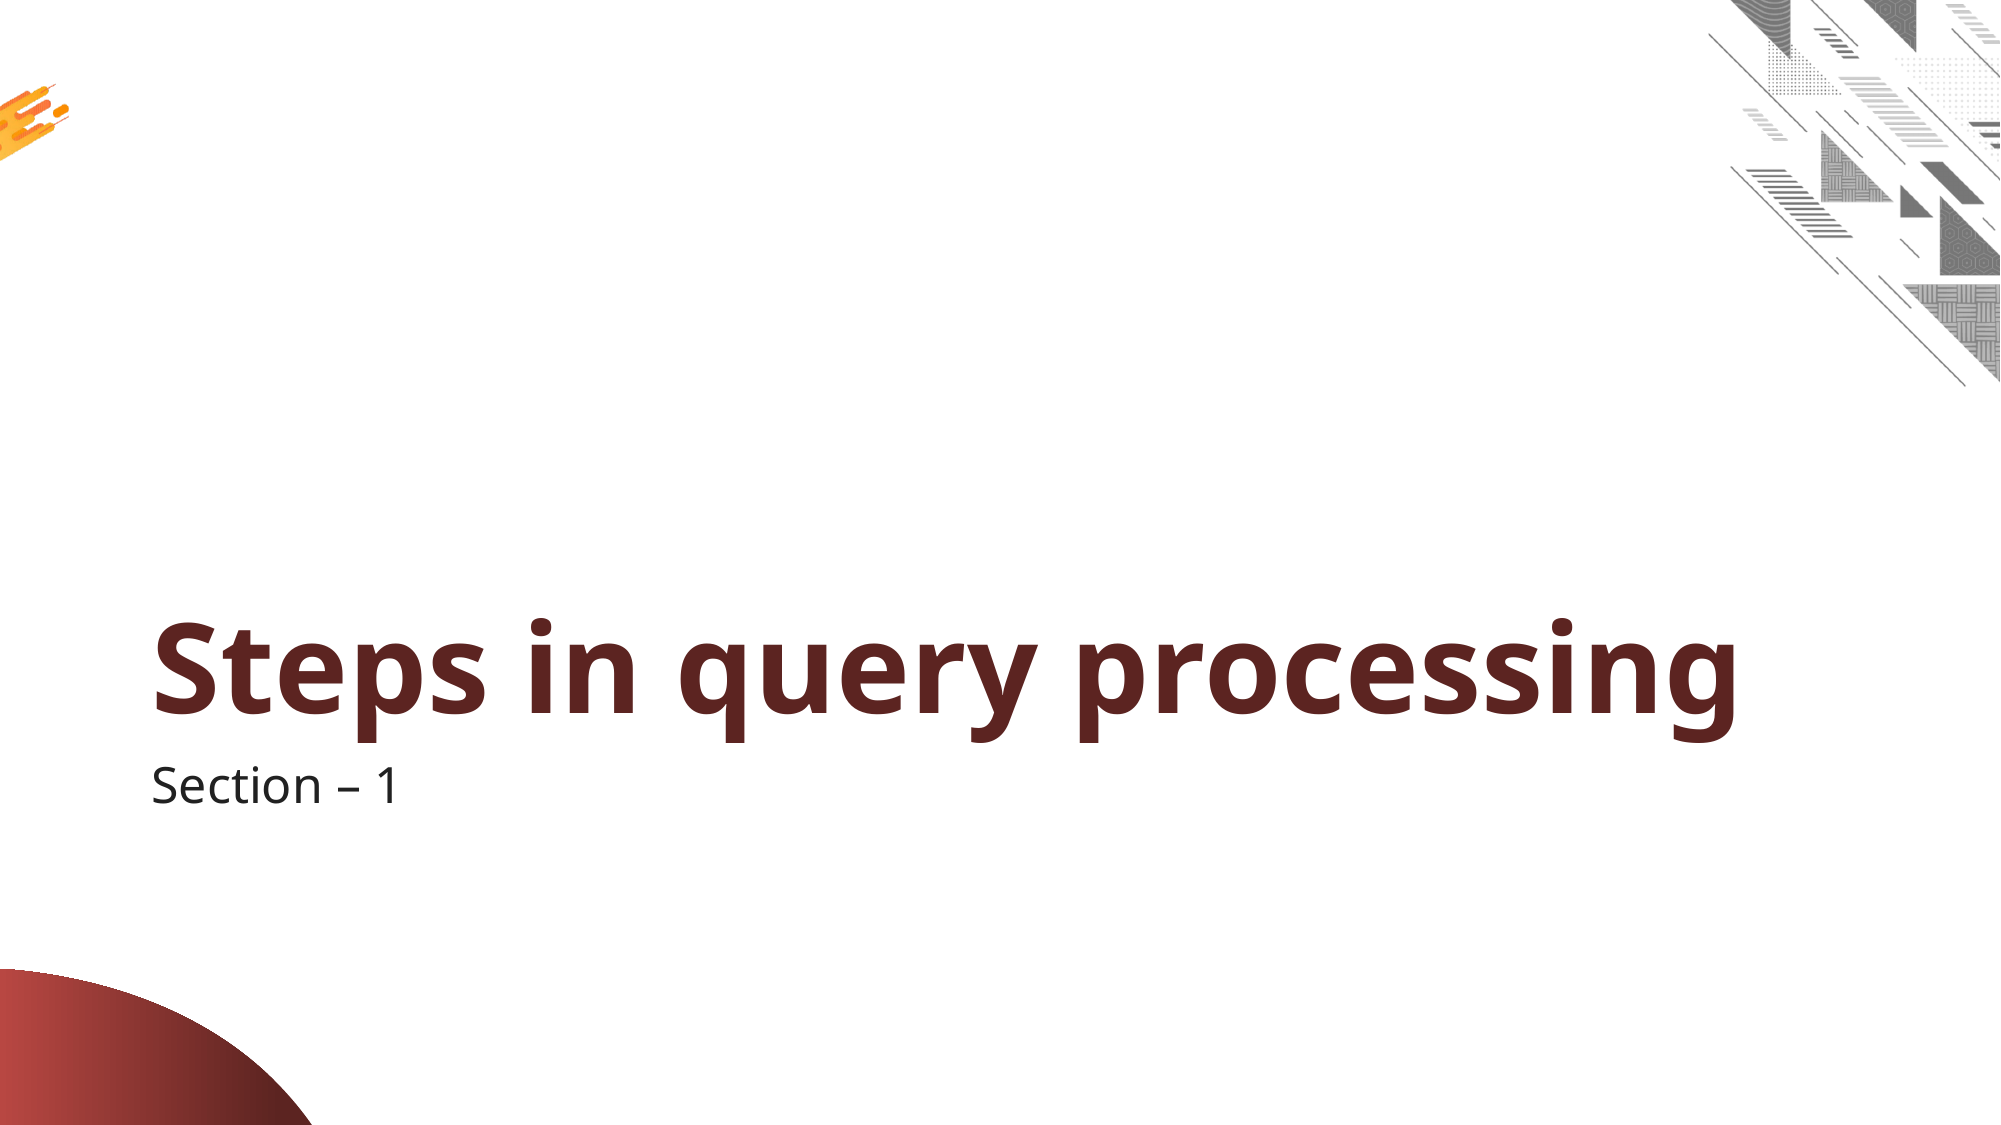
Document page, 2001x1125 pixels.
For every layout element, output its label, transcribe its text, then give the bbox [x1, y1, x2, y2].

list Section – 1 [136, 752, 1862, 999]
picture [0, 65, 90, 193]
title Steps in query processing [136, 280, 1862, 749]
